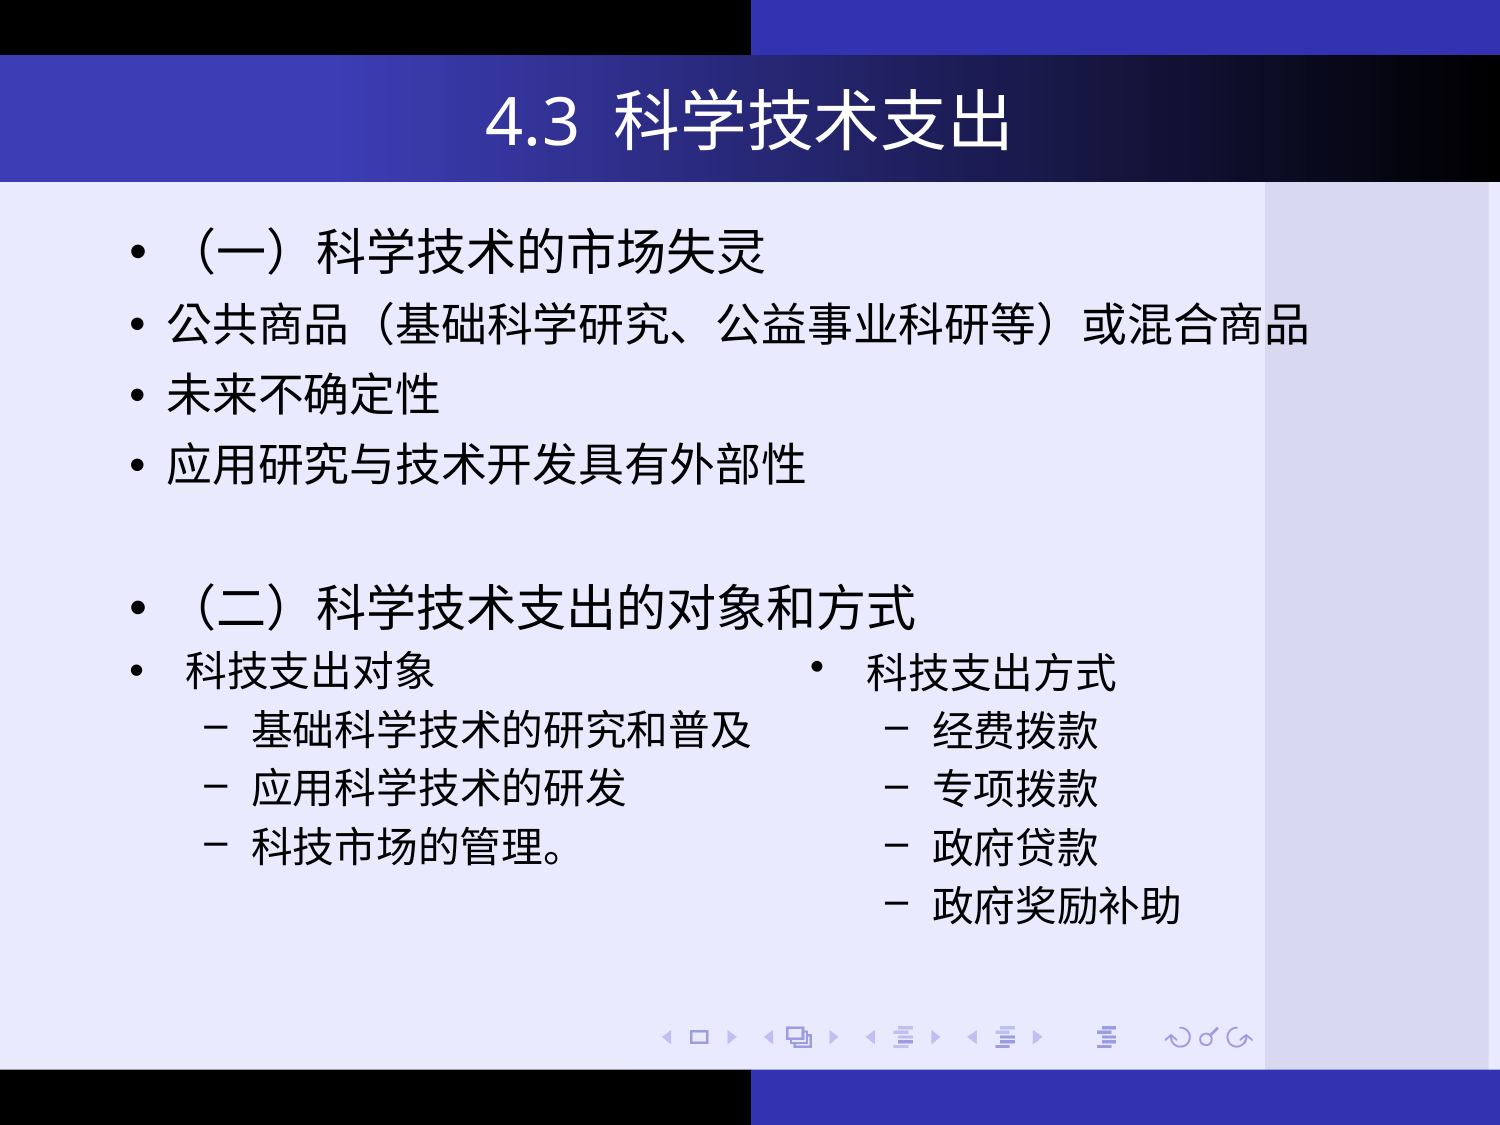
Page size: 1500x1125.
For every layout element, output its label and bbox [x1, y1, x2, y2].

text_box [0, 0, 1500, 1125]
